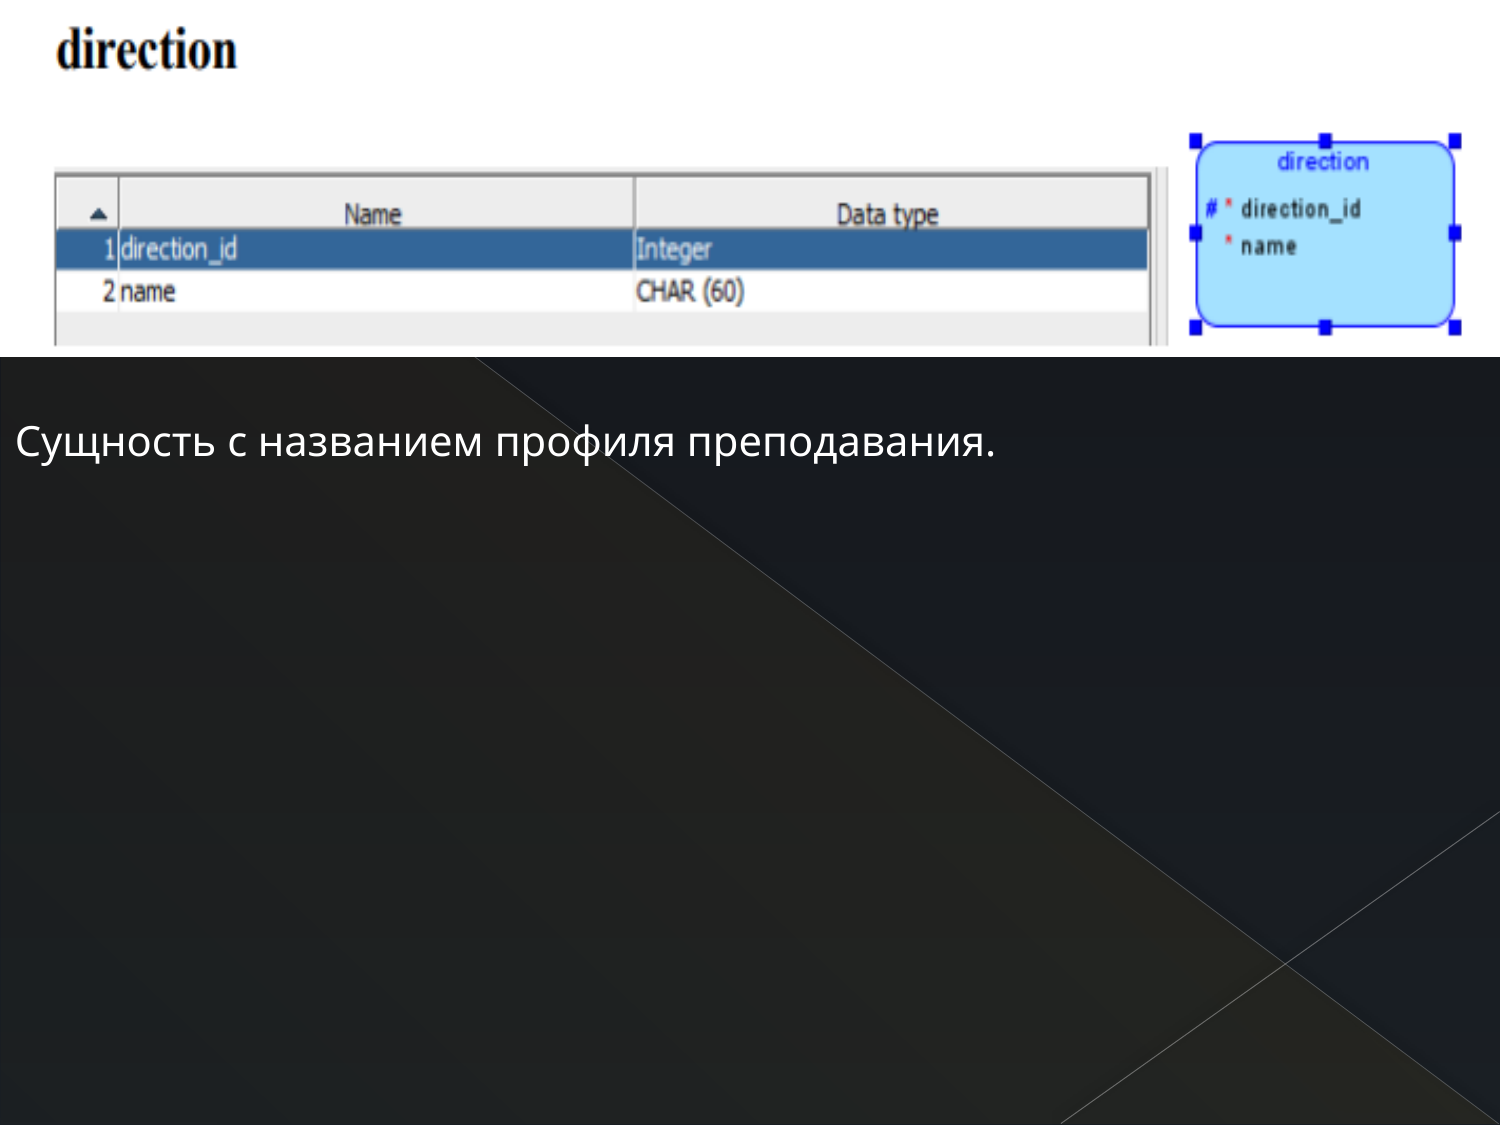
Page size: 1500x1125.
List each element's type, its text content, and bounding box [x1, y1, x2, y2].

picture [0, 0, 1500, 358]
text_box Сущность с названием профиля преподавания. [0, 407, 1483, 473]
